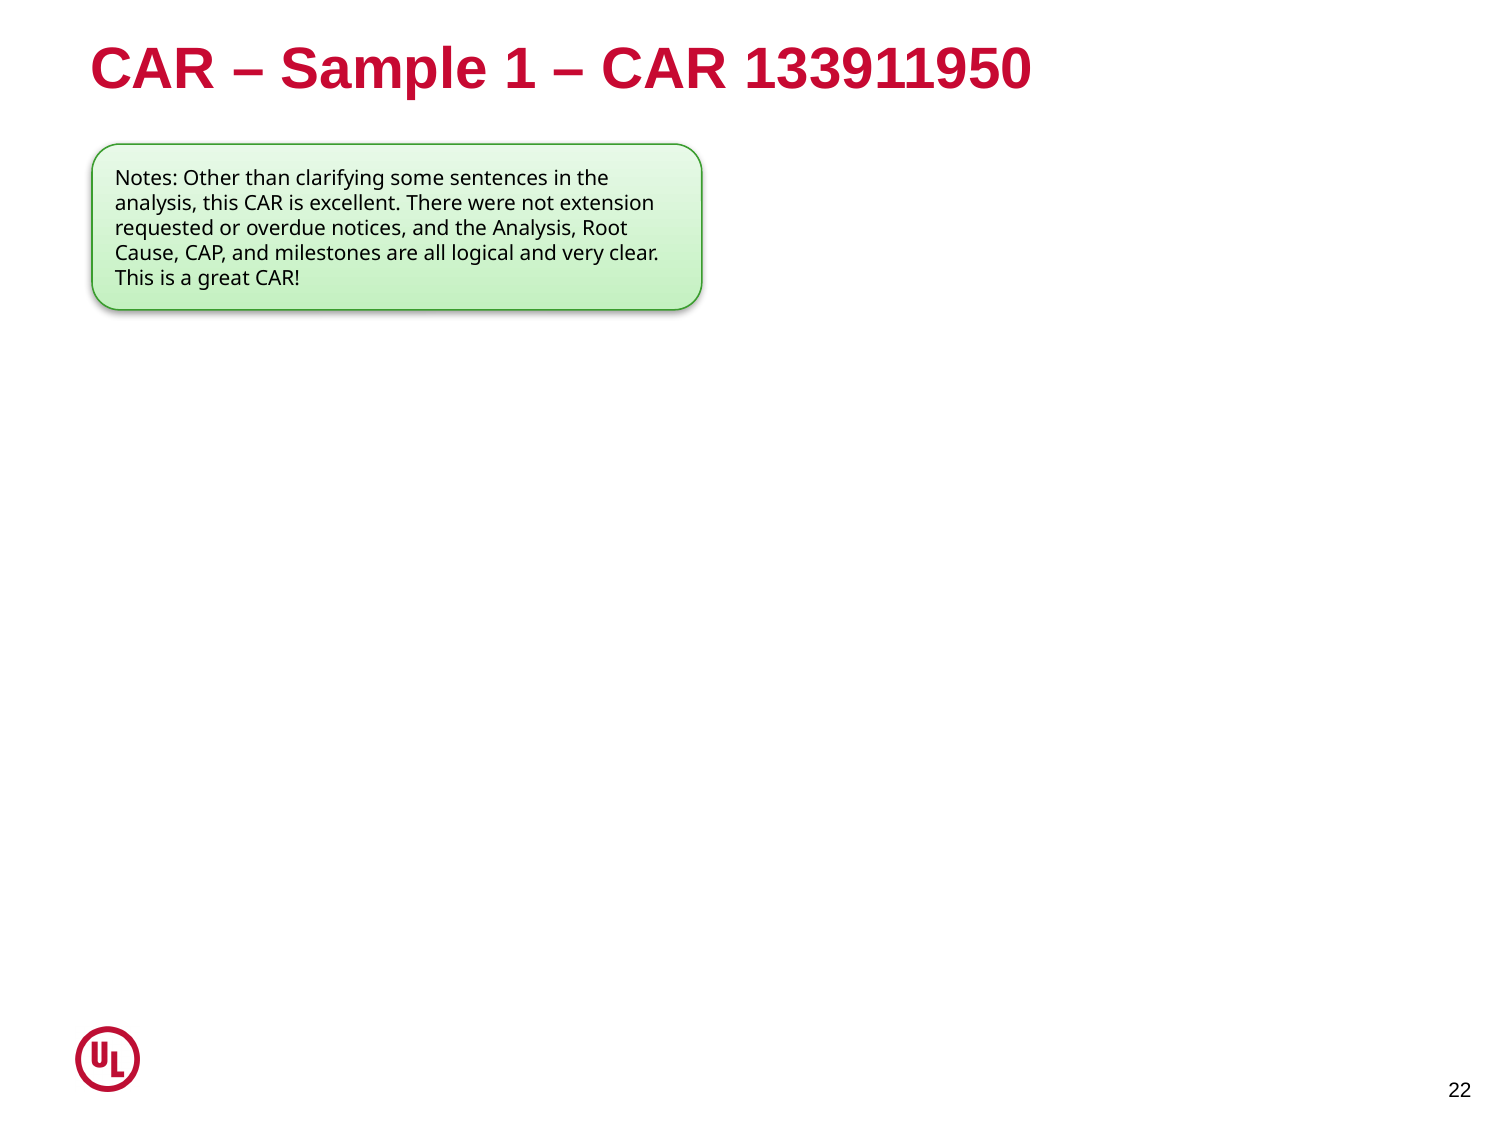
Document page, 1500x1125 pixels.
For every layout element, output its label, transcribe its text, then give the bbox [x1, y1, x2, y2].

picture [75, 1026, 140, 1092]
title CAR – Sample 1 – CAR 133911950 [75, 22, 1425, 145]
text_box Notes: Other than clarifying some sentences in the analysis, this CAR is excellent. There were not extension requested or overdue notices, and the Analysis, Root Cause, CAP, and milestones are all logical and very clear. This is a great CAR! [91, 143, 703, 311]
slide_number 22 [1381, 1059, 1487, 1120]
